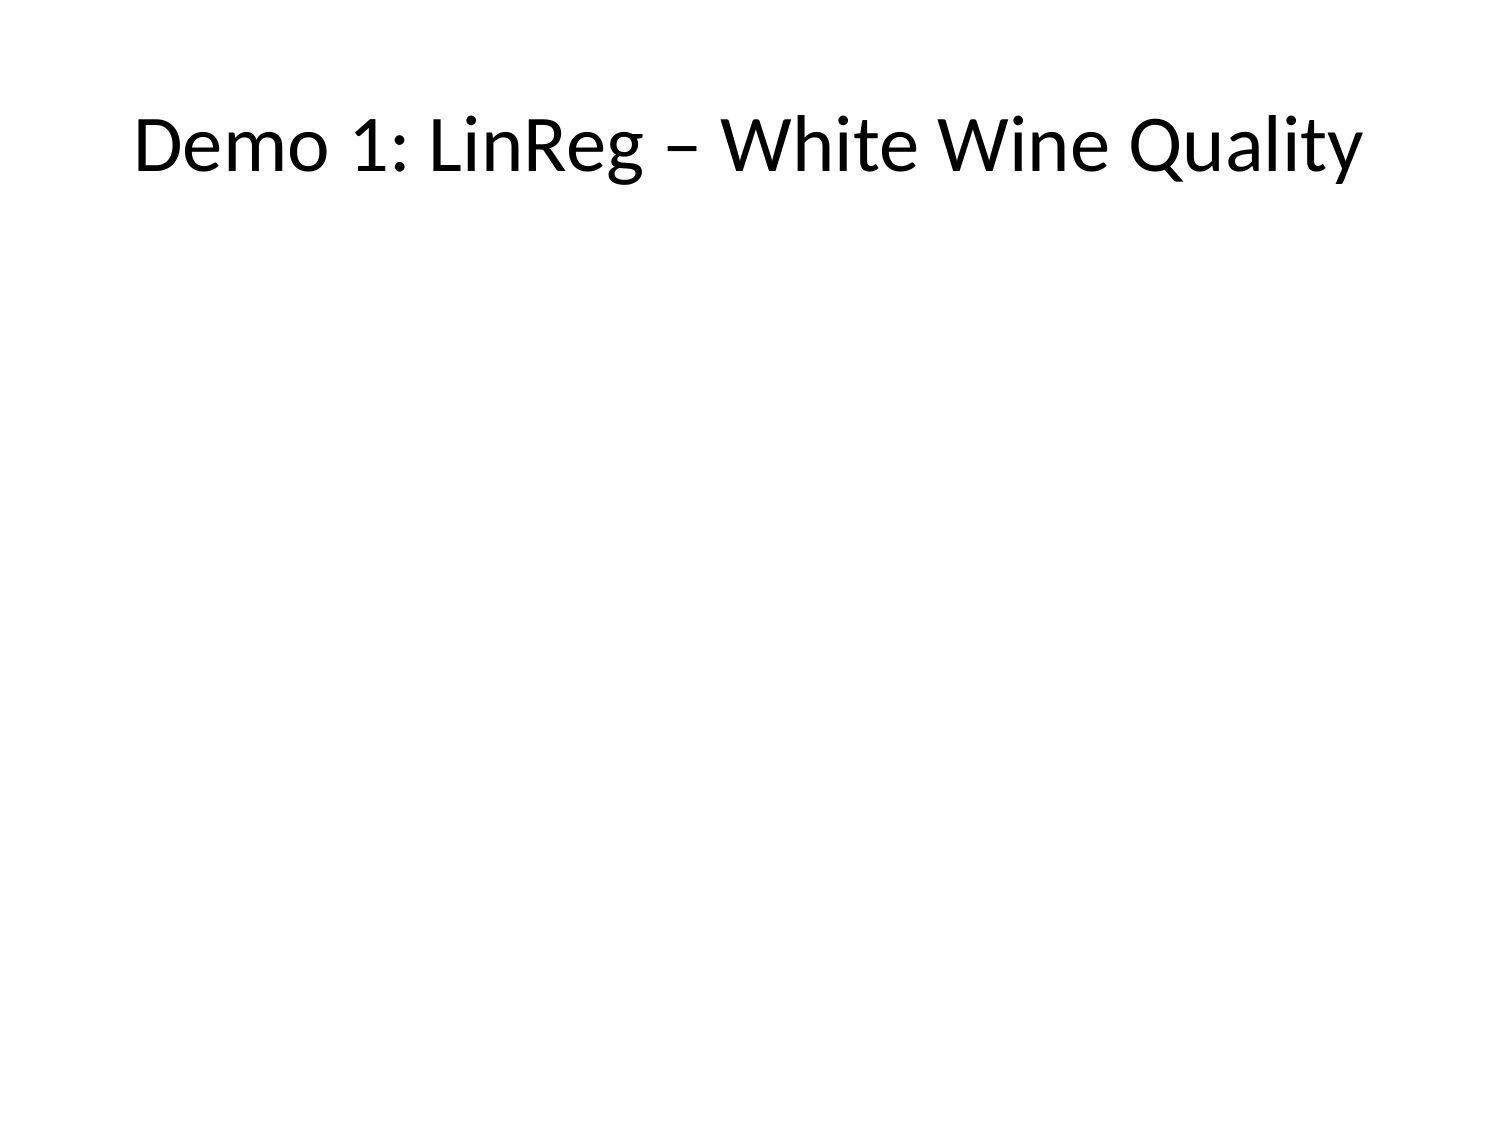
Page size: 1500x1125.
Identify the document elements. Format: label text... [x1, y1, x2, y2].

title Demo 1: LinReg – White Wine Quality [75, 45, 1425, 233]
